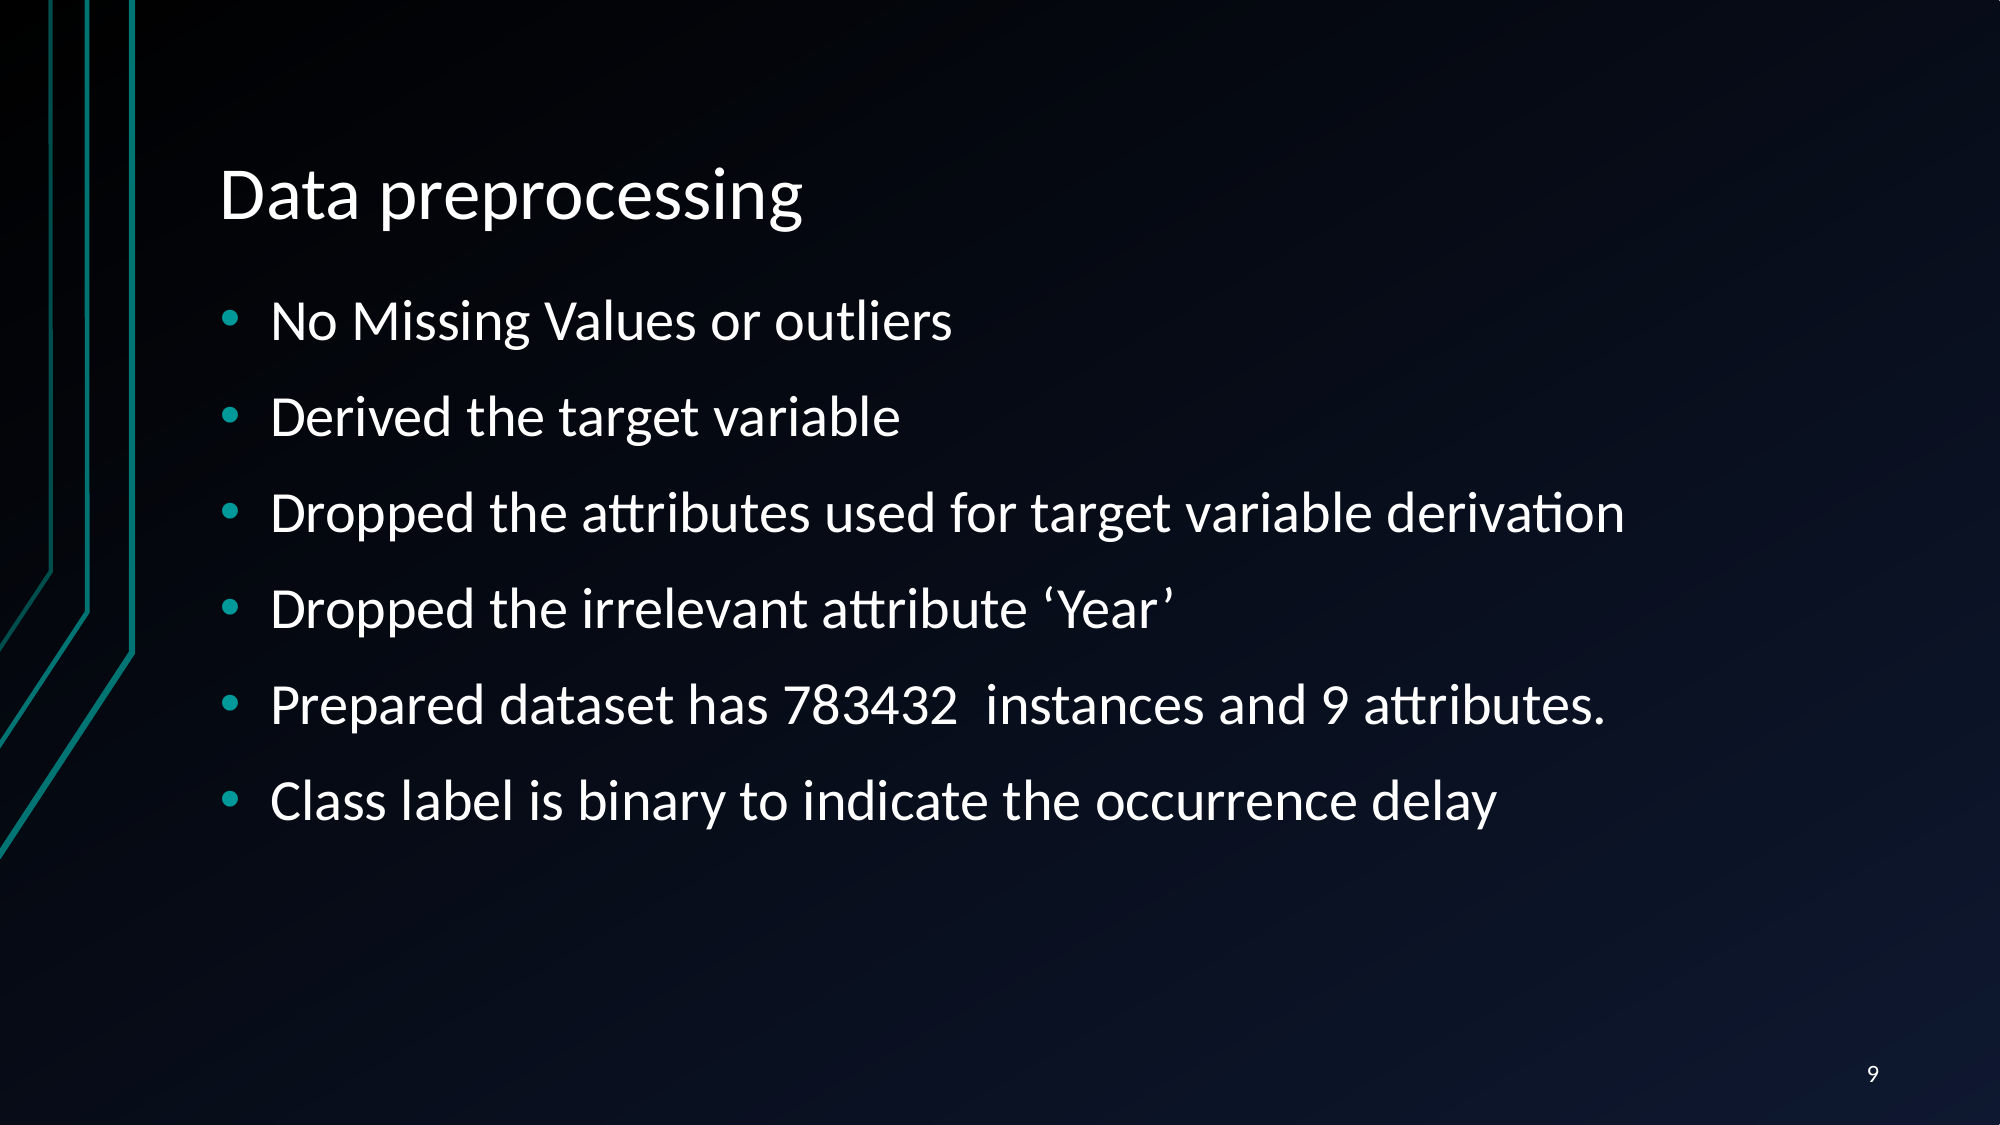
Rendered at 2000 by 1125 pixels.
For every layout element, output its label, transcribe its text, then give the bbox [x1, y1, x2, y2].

list No Missing Values or outliers Derived the target variable Dropped the attributes used for target variable derivation Dropped the irrelevant attribute ‘Year’ Prepared dataset has 783432 instances and 9 attributes. Class label is binary to indicate the occurrence delay [199, 279, 1673, 941]
slide_number 9 [1732, 1042, 1900, 1103]
title Data preprocessing [199, 45, 1900, 246]
